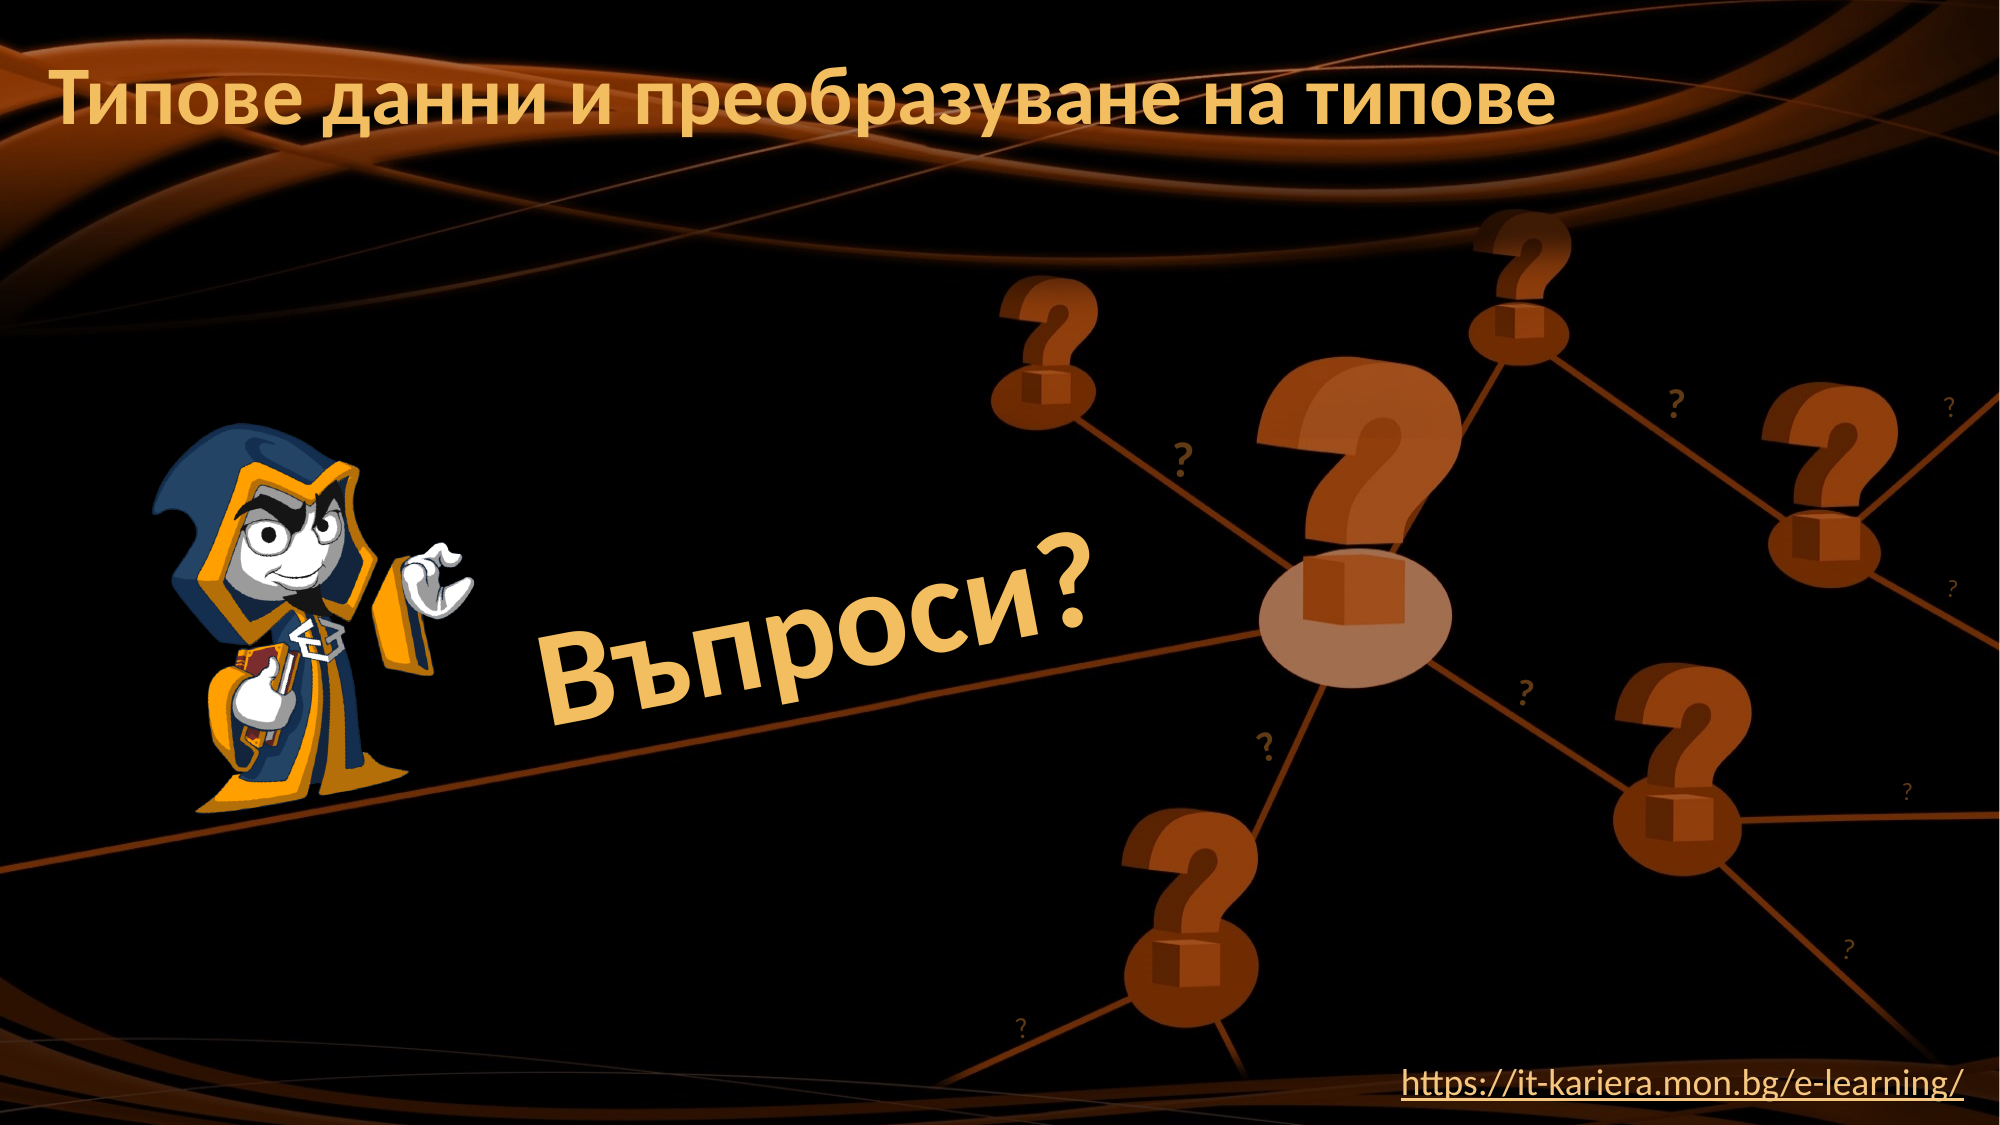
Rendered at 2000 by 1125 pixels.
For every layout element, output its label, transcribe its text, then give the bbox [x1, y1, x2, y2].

picture [0, 0, 2000, 1125]
title Типове данни и преобразуване на типове [30, 6, 1971, 189]
list https://it-kariera.mon.bg/e-learning/ [250, 1050, 1971, 1110]
